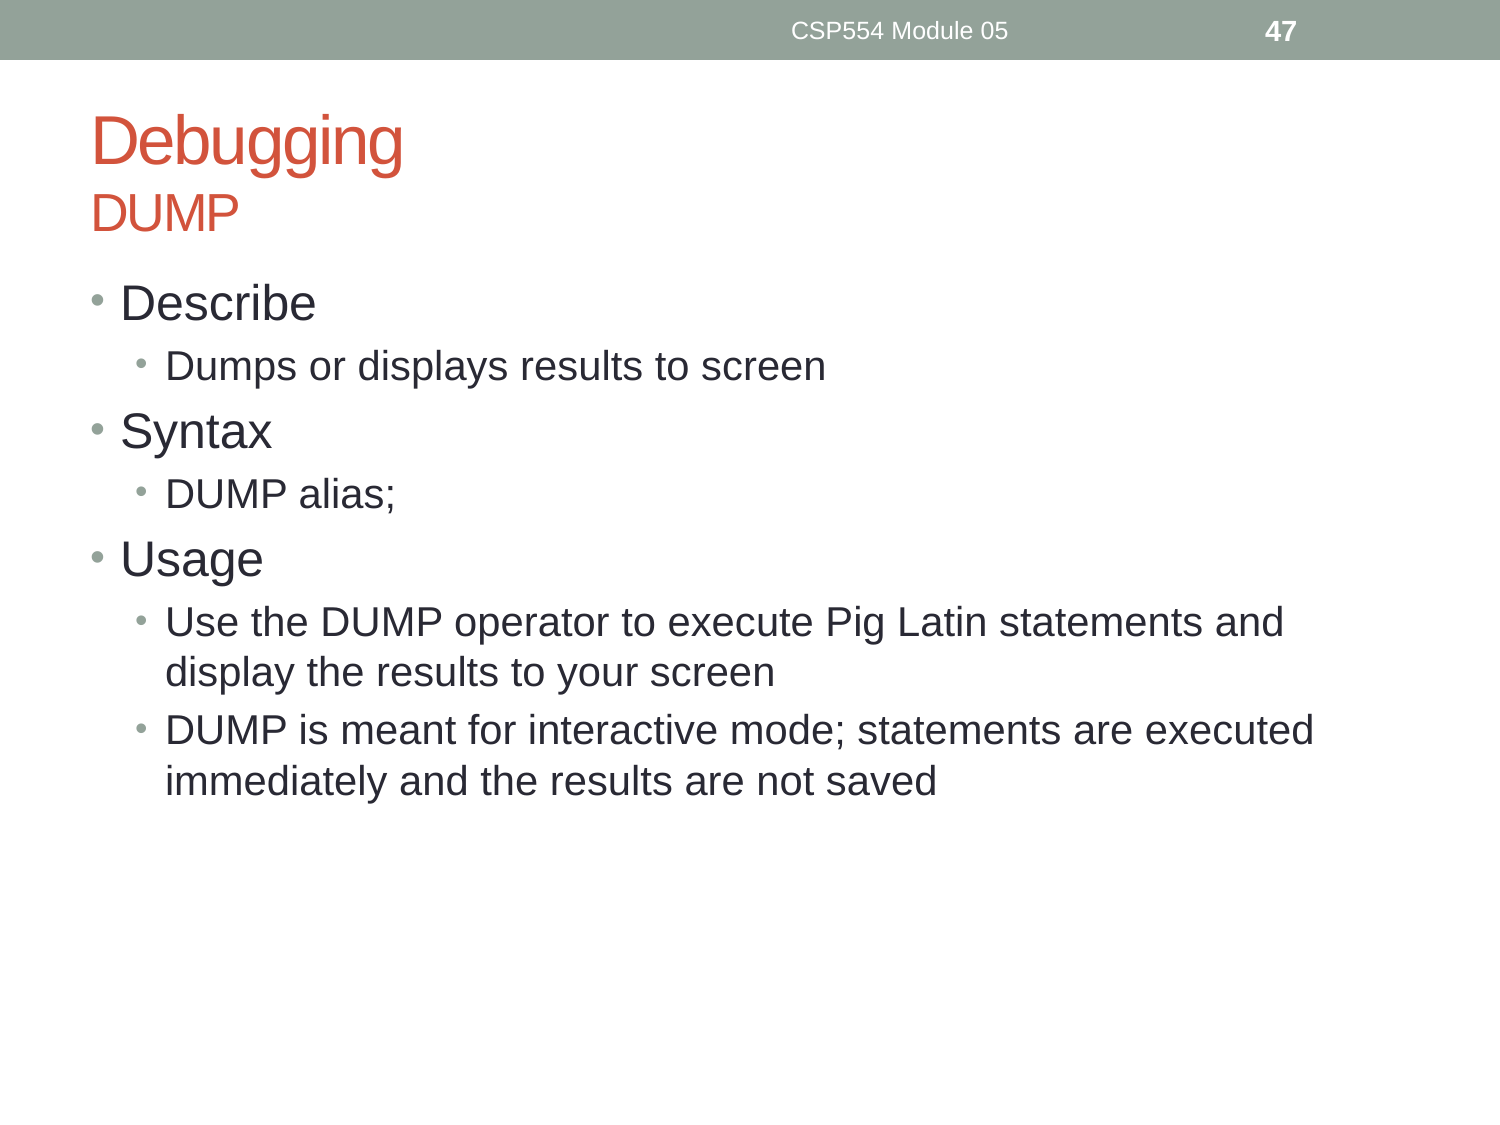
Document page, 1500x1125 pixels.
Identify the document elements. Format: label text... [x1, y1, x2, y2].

footer CSP554 Module 05 [562, 3, 1238, 57]
list Describe Dumps or displays results to screen Syntax DUMP alias; Usage Use the DUMP operator to execute Pig Latin statements and display the results to your screen DUMP is meant for interactive mode; statements are executed immediately and the results are not saved [75, 262, 1425, 1063]
slide_number 47 [1250, 3, 1425, 57]
title Debugging DUMP [75, 87, 1425, 250]
